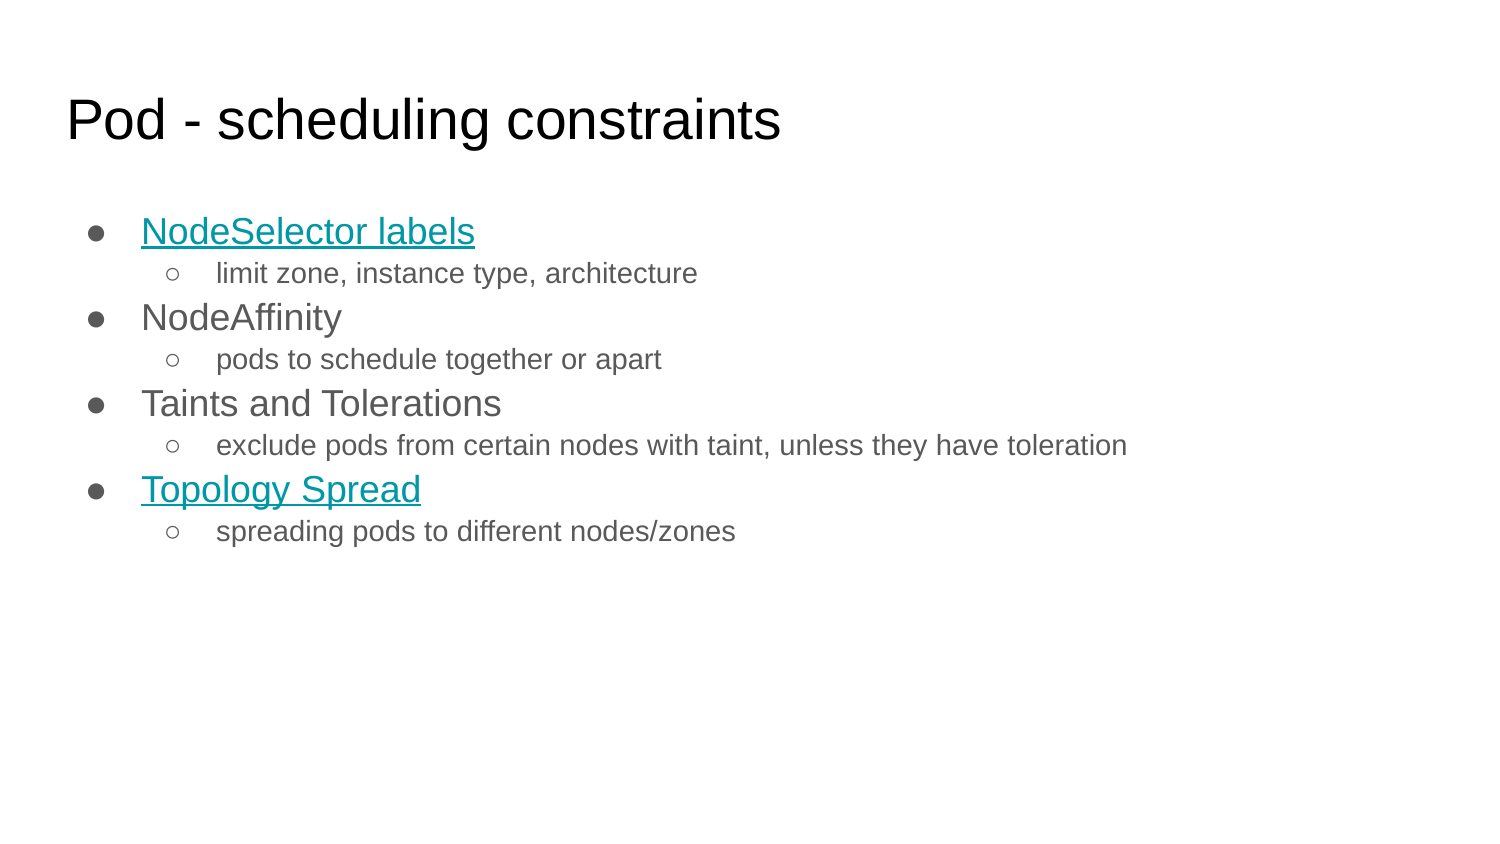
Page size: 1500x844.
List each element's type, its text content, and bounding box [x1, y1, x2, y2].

title Pod - scheduling constraints [51, 72, 1449, 167]
list NodeSelector labels limit zone, instance type, architecture NodeAffinity pods to schedule together or apart Taints and Tolerations exclude pods from certain nodes with taint, unless they have toleration Topology Spread spreading pods to different nodes/zones [51, 189, 1449, 750]
